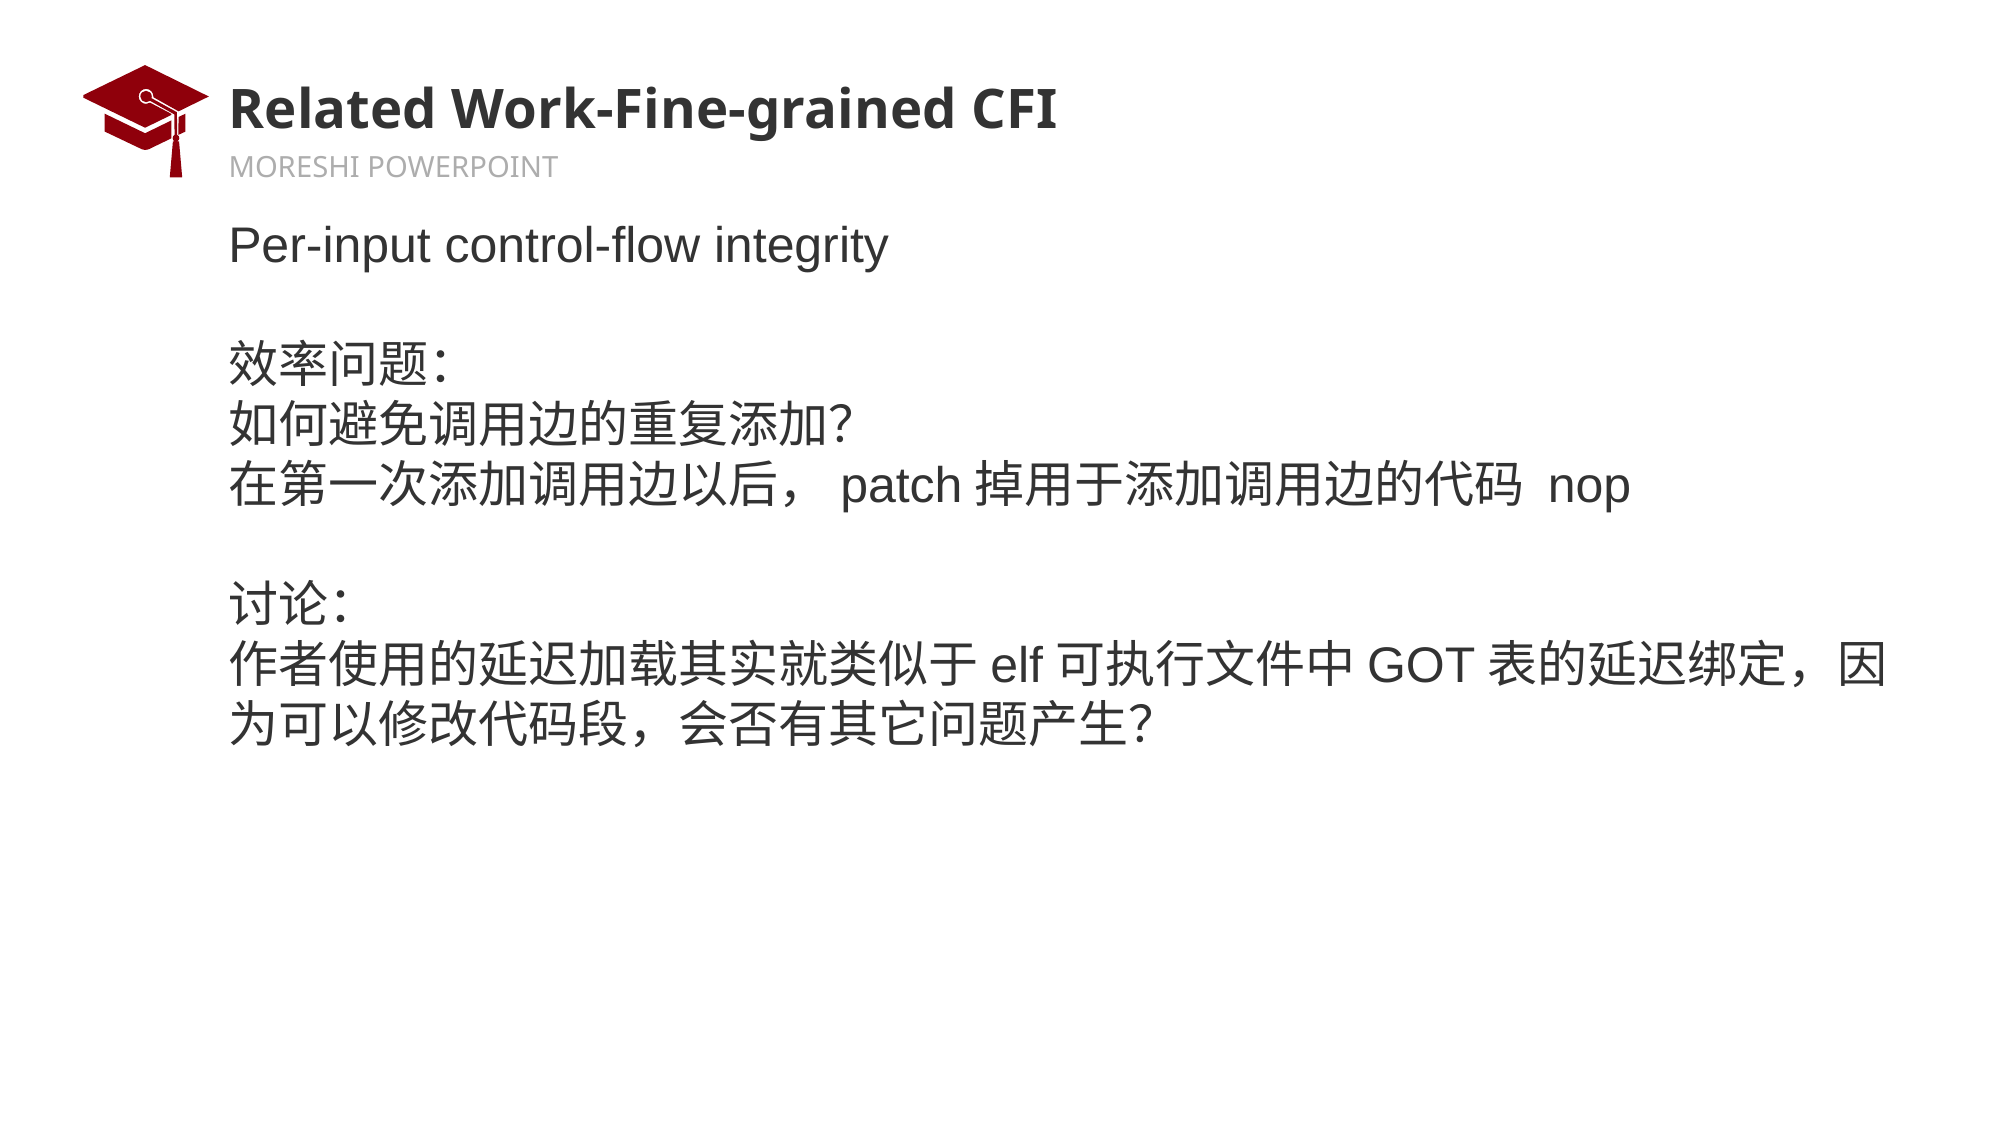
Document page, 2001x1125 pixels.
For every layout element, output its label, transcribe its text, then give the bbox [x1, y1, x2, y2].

title Related Work-Fine-grained CFI [213, 55, 1188, 168]
text_box Per-input control-flow integrity 效率问题： 如何避免调用边的重复添加？ 在第一次添加调用边以后，patch掉用于添加调用边的代码 nop 讨论： 作者使用的延迟加载其实就类似于elf可执行文件中GOT表的延迟绑定，因为可以修改代码段，会否有其它问题产生？ [213, 204, 1913, 760]
